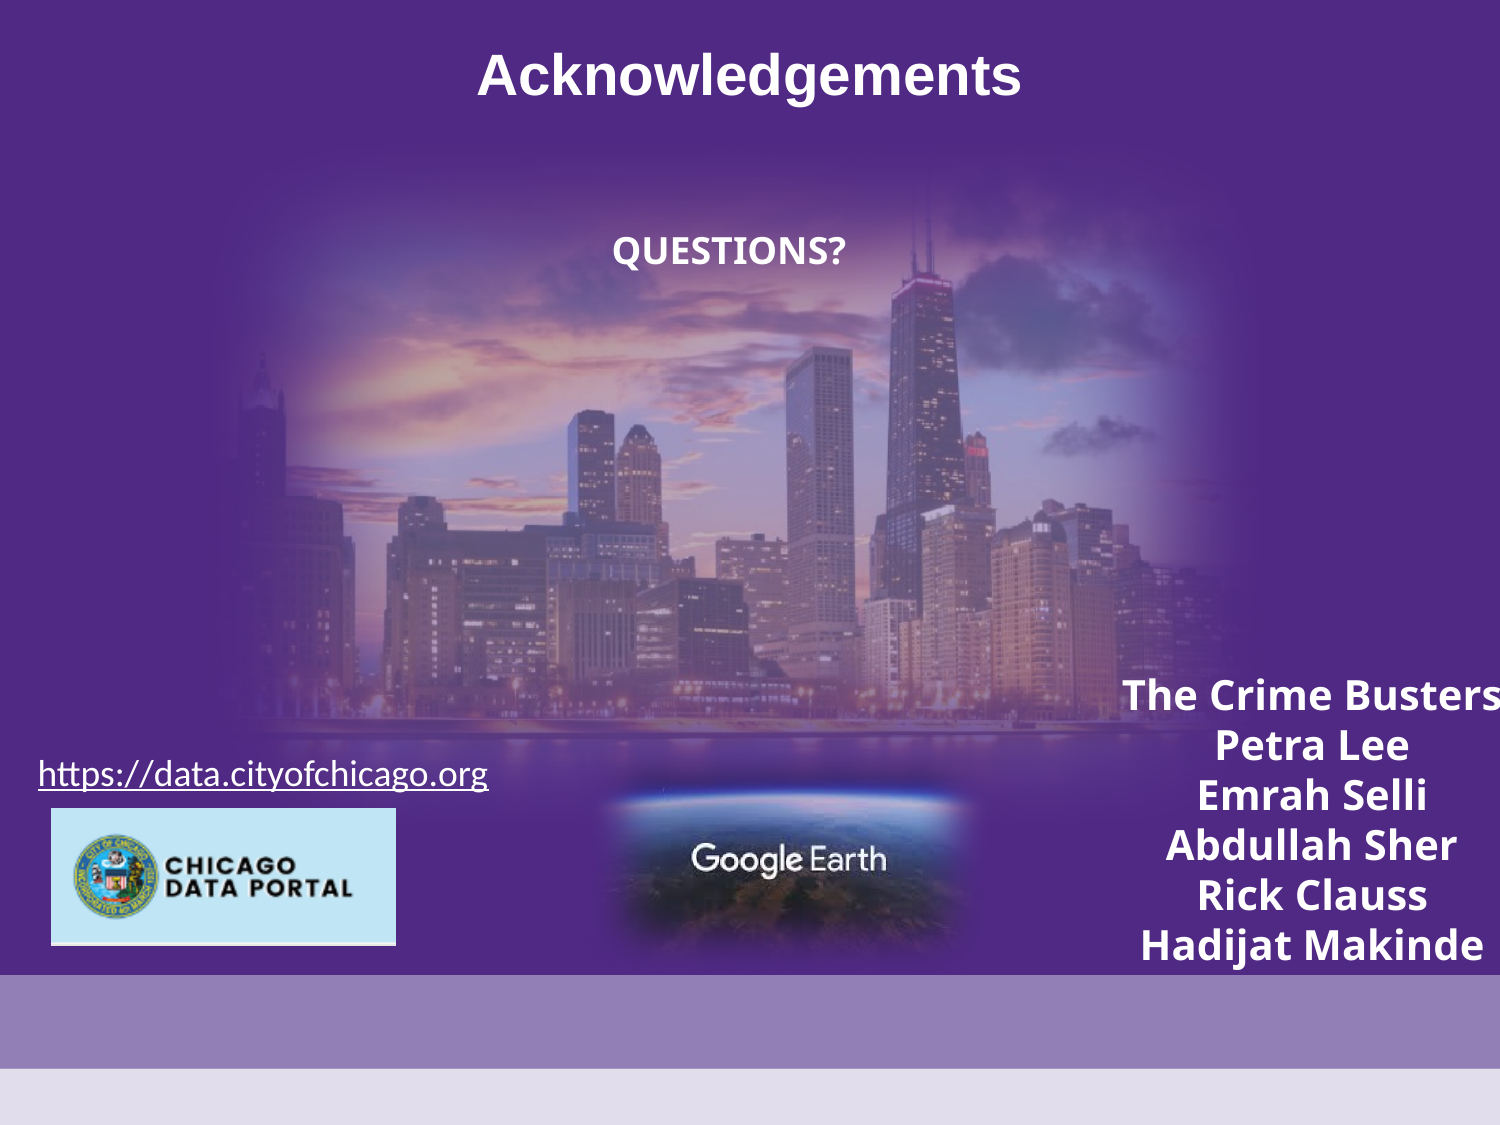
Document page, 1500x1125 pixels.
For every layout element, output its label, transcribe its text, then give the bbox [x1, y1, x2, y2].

picture [0, 0, 1500, 1125]
title Acknowledgements [51, 22, 1449, 125]
text_box https://data.cityofchicago.org [22, 741, 185, 801]
text_box The Crime Busters Petra Lee Emrah Selli Abdullah Sher Rick Clauss Hadijat Makinde [1063, 661, 1500, 1027]
